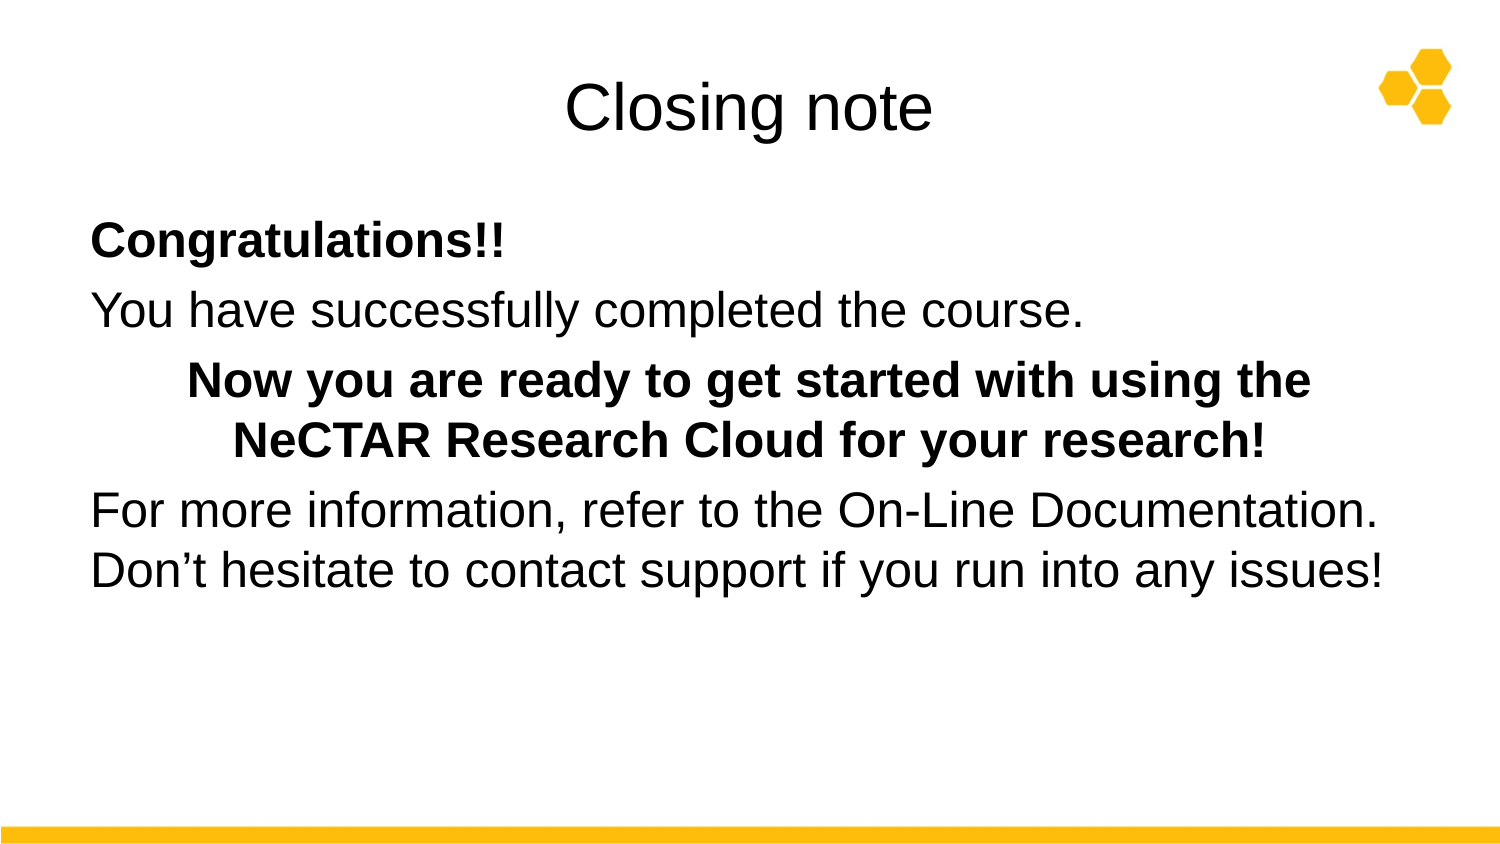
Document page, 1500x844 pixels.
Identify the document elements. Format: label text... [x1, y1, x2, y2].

picture [0, 0, 1500, 844]
title Closing note [75, 33, 1425, 175]
list Congratulations!! You have successfully completed the course. Now you are ready to get started with using the NeCTAR Research Cloud for your research! For more information, refer to the On-Line Documentation. Don’t hesitate to contact support if you run into any issues! [75, 199, 1425, 754]
